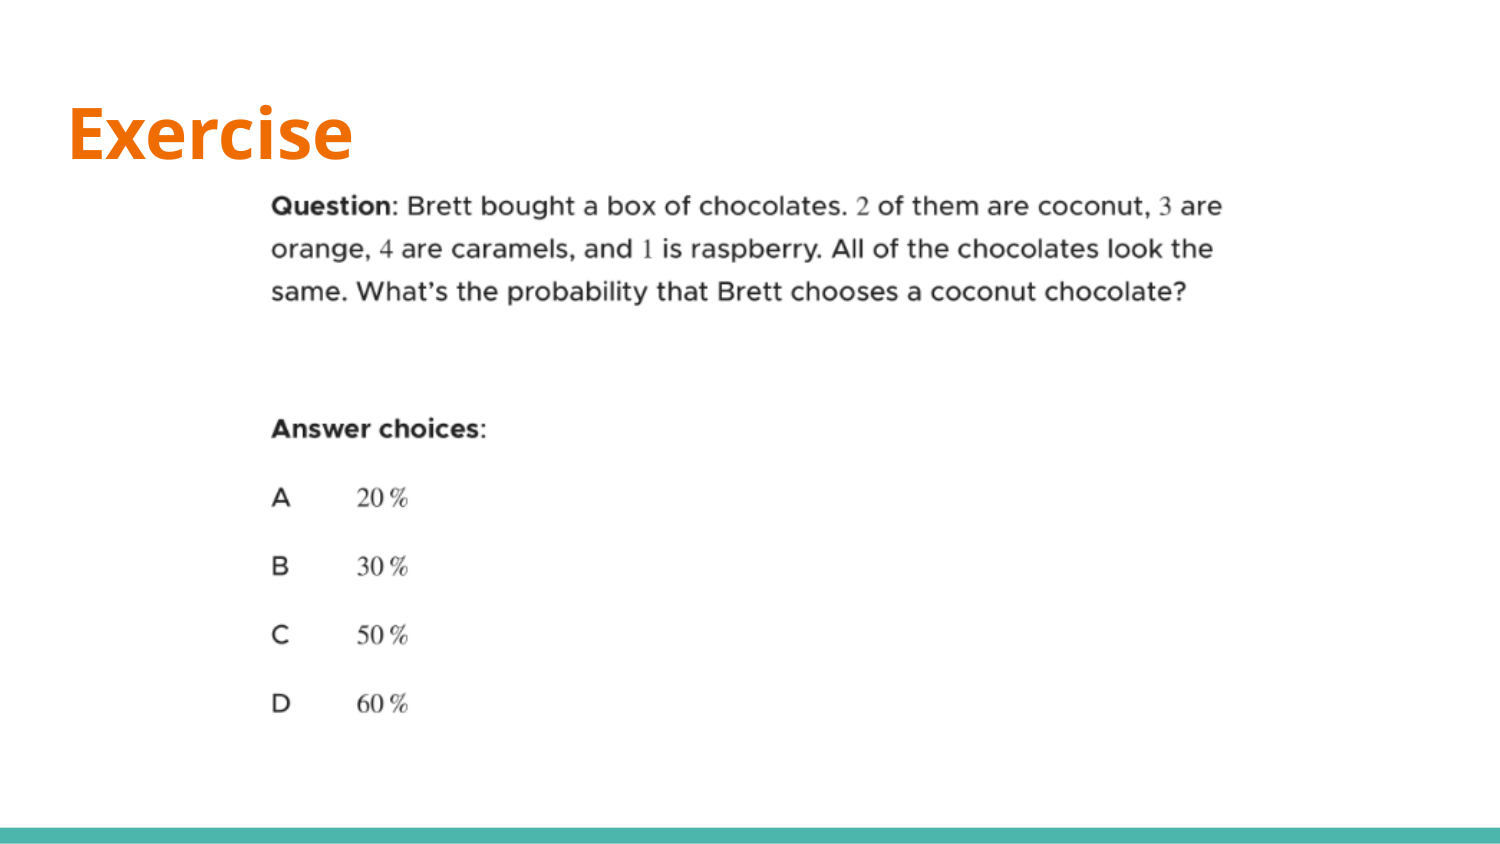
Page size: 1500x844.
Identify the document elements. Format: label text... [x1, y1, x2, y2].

title Exercise [51, 72, 1449, 189]
picture [256, 181, 1244, 733]
